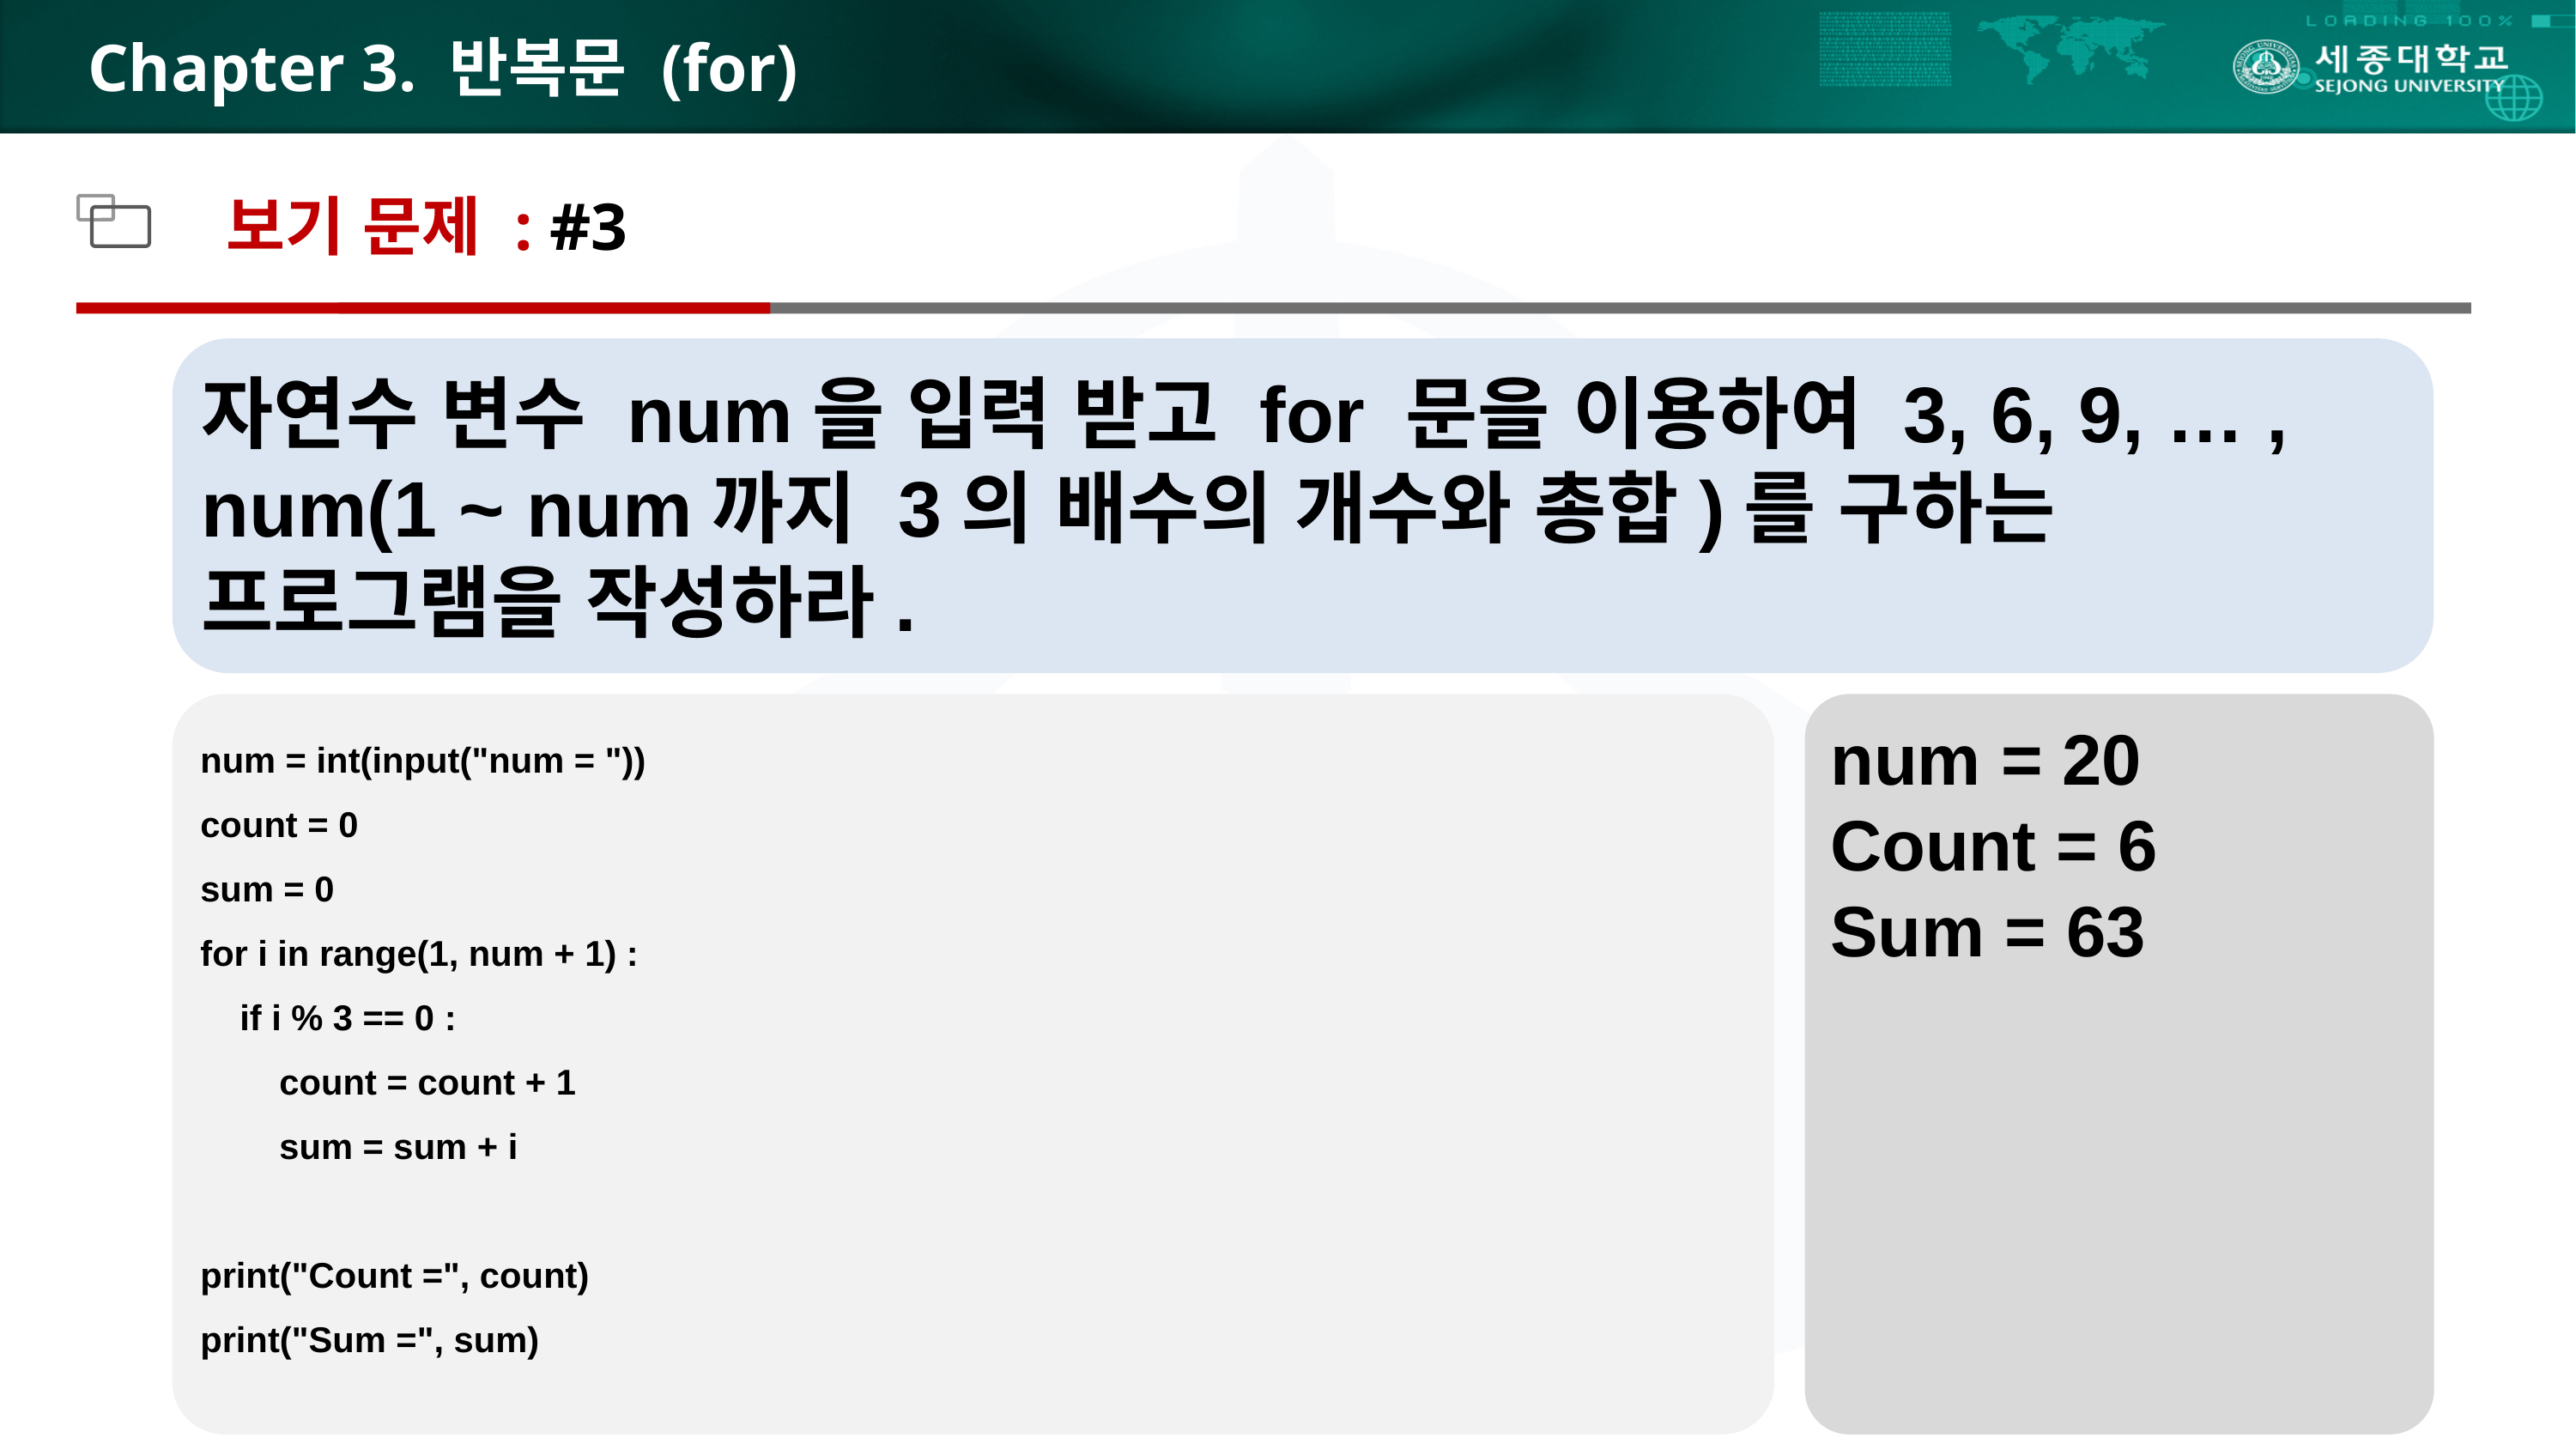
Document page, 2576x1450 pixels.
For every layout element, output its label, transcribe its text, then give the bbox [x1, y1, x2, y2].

text_box num = 20 Count = 6 Sum = 63 [1803, 692, 2436, 1436]
text_box num = int(input("num = ")) count = 0 sum = 0 for i in range(1, num + 1) : if i % 3 == 0 : count = count + 1 sum = sum + i print("Count =", count) print("Sum =", sum) [170, 692, 1777, 1436]
list 보기 문제 : #3 [203, 166, 2471, 283]
picture [0, 0, 2576, 1449]
title Chapter 3. 반복문 (for) [64, 0, 2221, 131]
text_box 자연수 변수 num을 입력 받고 for 문을 이용하여 3, 6, 9, … , num(1 ~ num까지 3의 배수의 개수와 총합)를 구하는 프로그램을 작성하라. [170, 337, 2436, 676]
